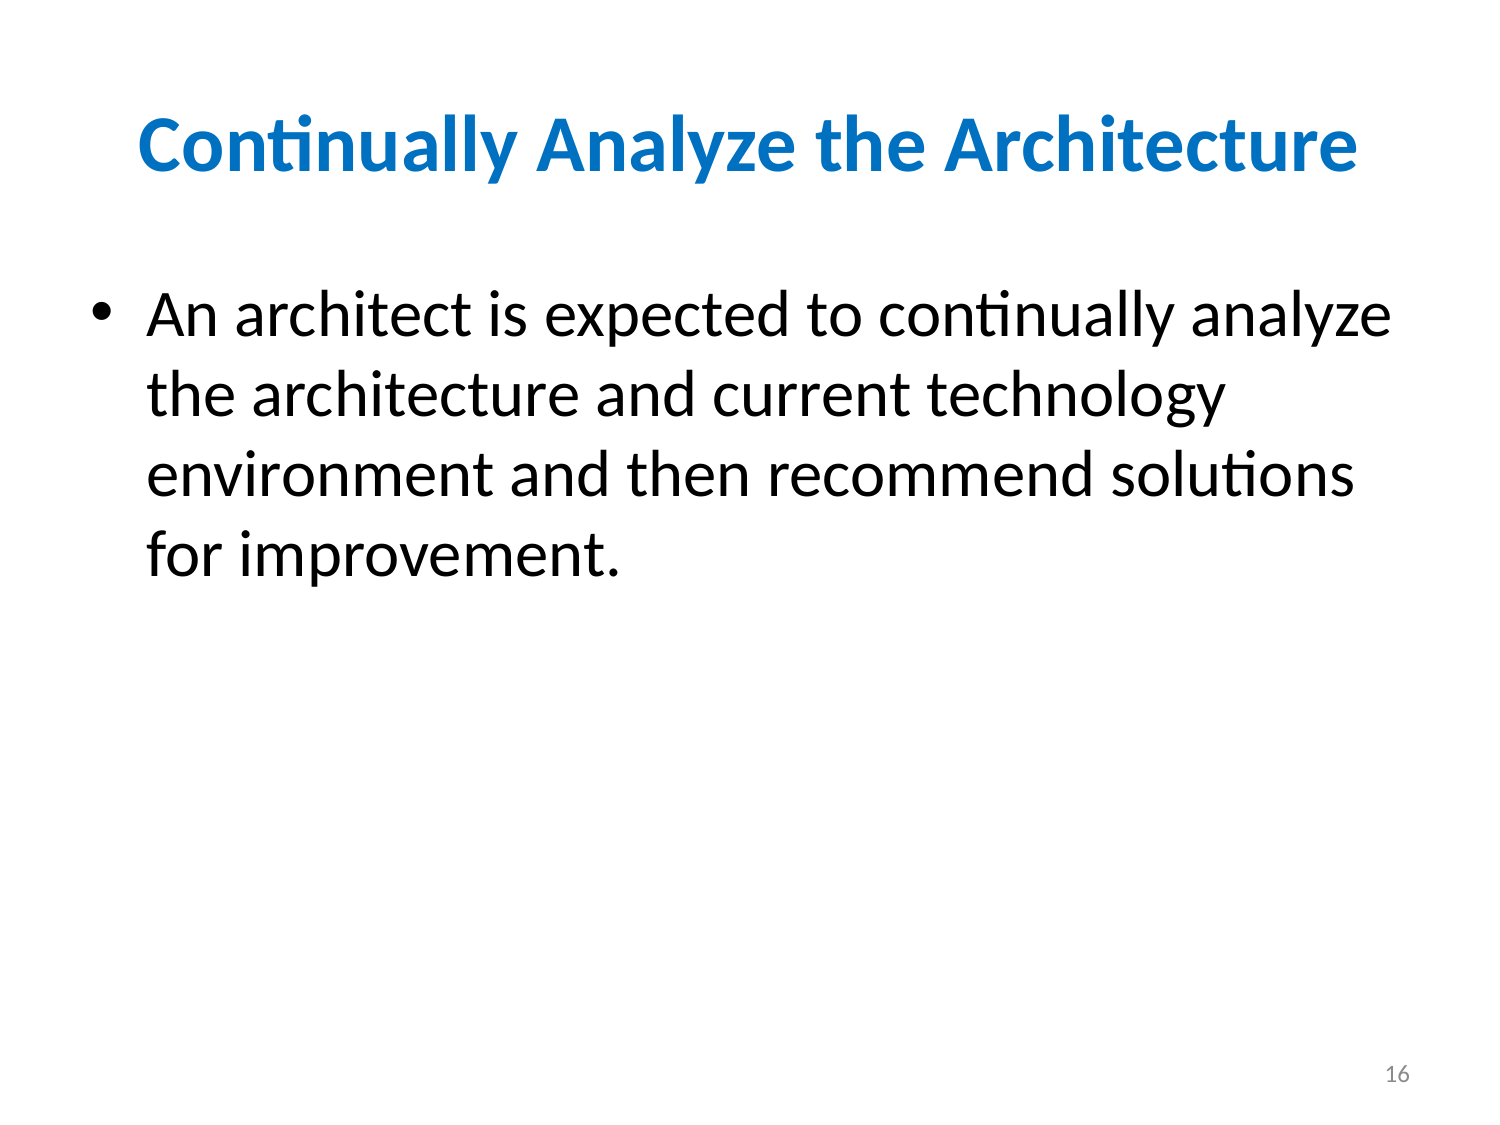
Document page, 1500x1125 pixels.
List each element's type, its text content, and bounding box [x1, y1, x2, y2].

slide_number 16 [1074, 1042, 1425, 1103]
list An architect is expected to continually analyze the architecture and current technology environment and then recommend solutions for improvement. [75, 262, 1425, 1005]
title Continually Analyze the Architecture [75, 45, 1425, 233]
